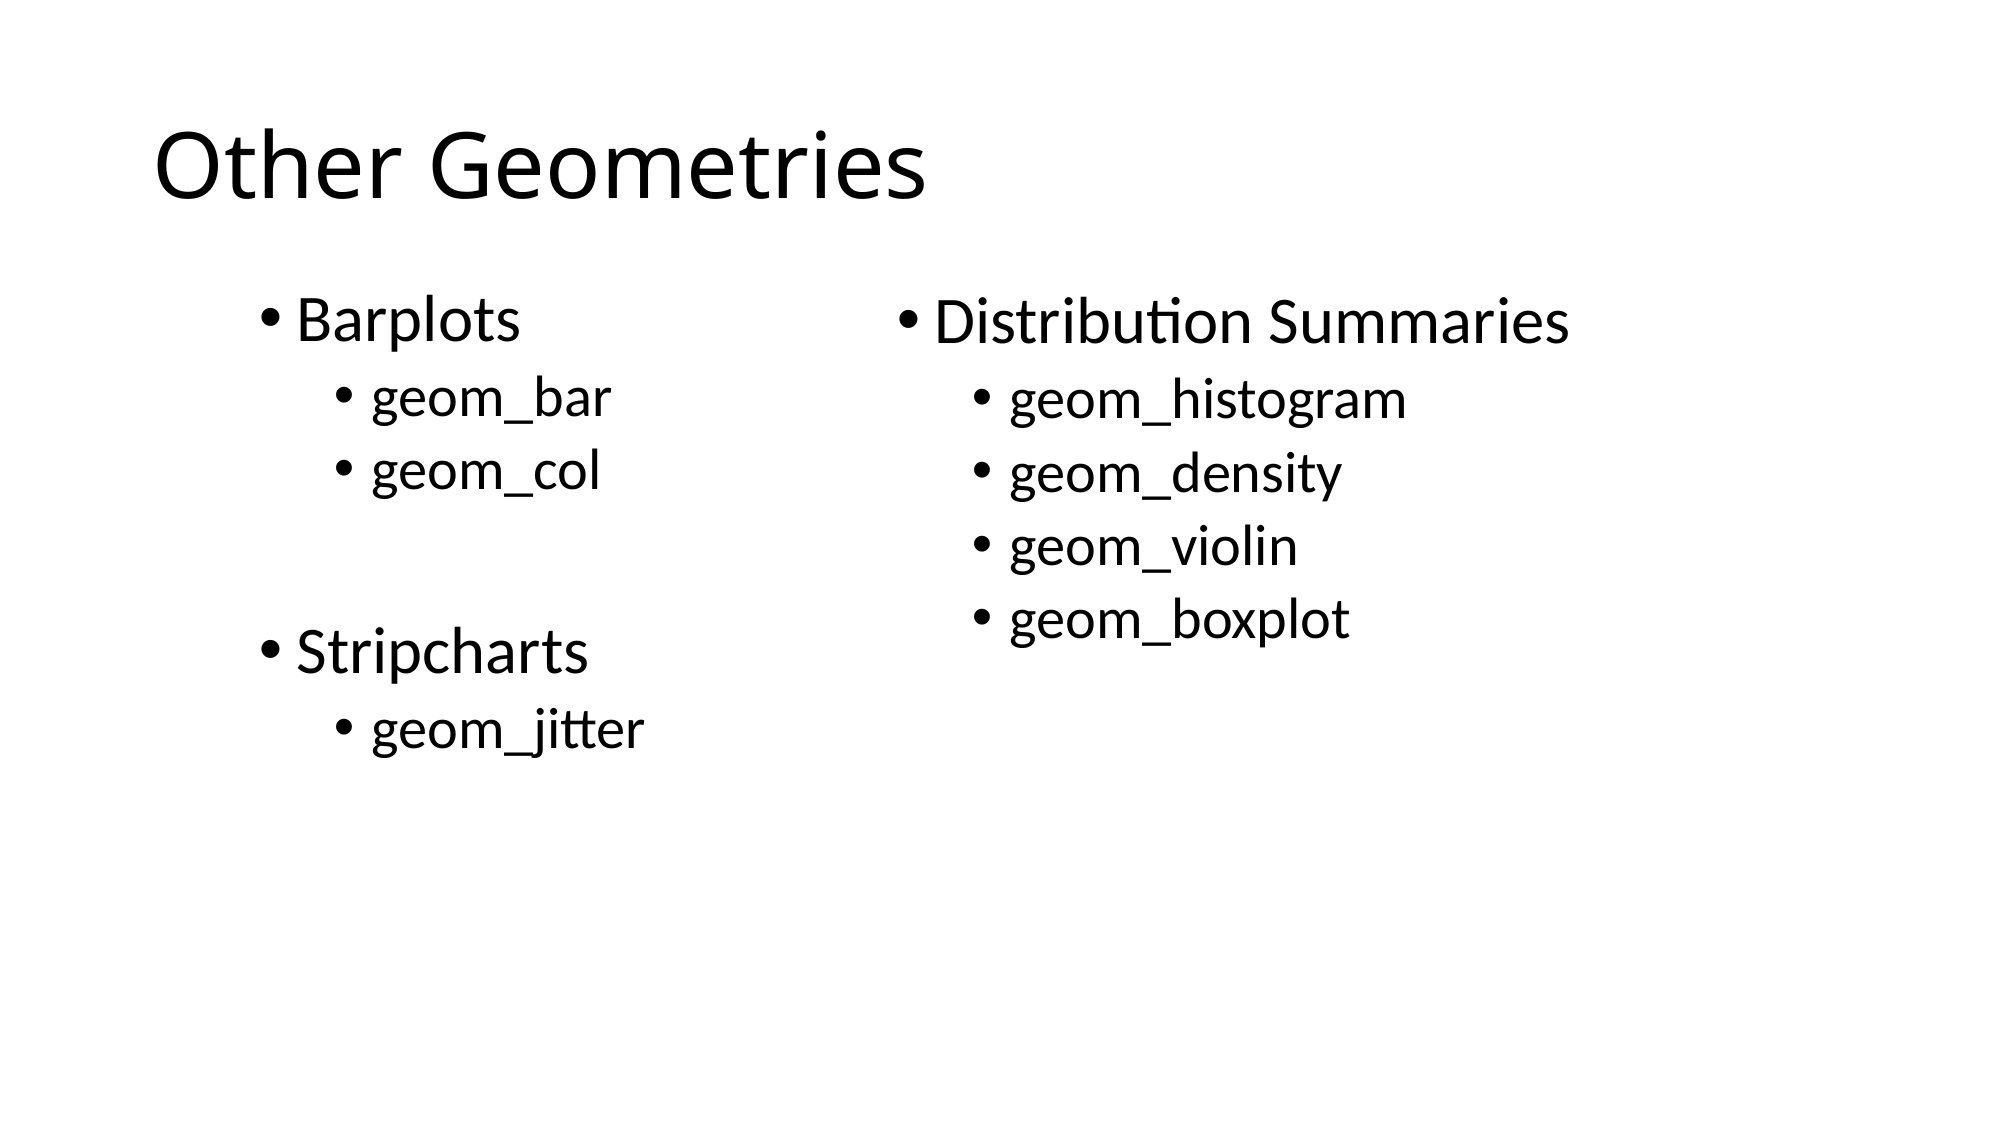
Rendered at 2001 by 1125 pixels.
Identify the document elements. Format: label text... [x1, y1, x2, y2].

title Other Geometries [137, 59, 1863, 278]
text_box Barplots geom_bar geom_col Stripcharts geom_jitter [244, 276, 918, 1054]
list Distribution Summaries geom_histogram geom_density geom_violin geom_boxplot [881, 278, 1627, 1056]
